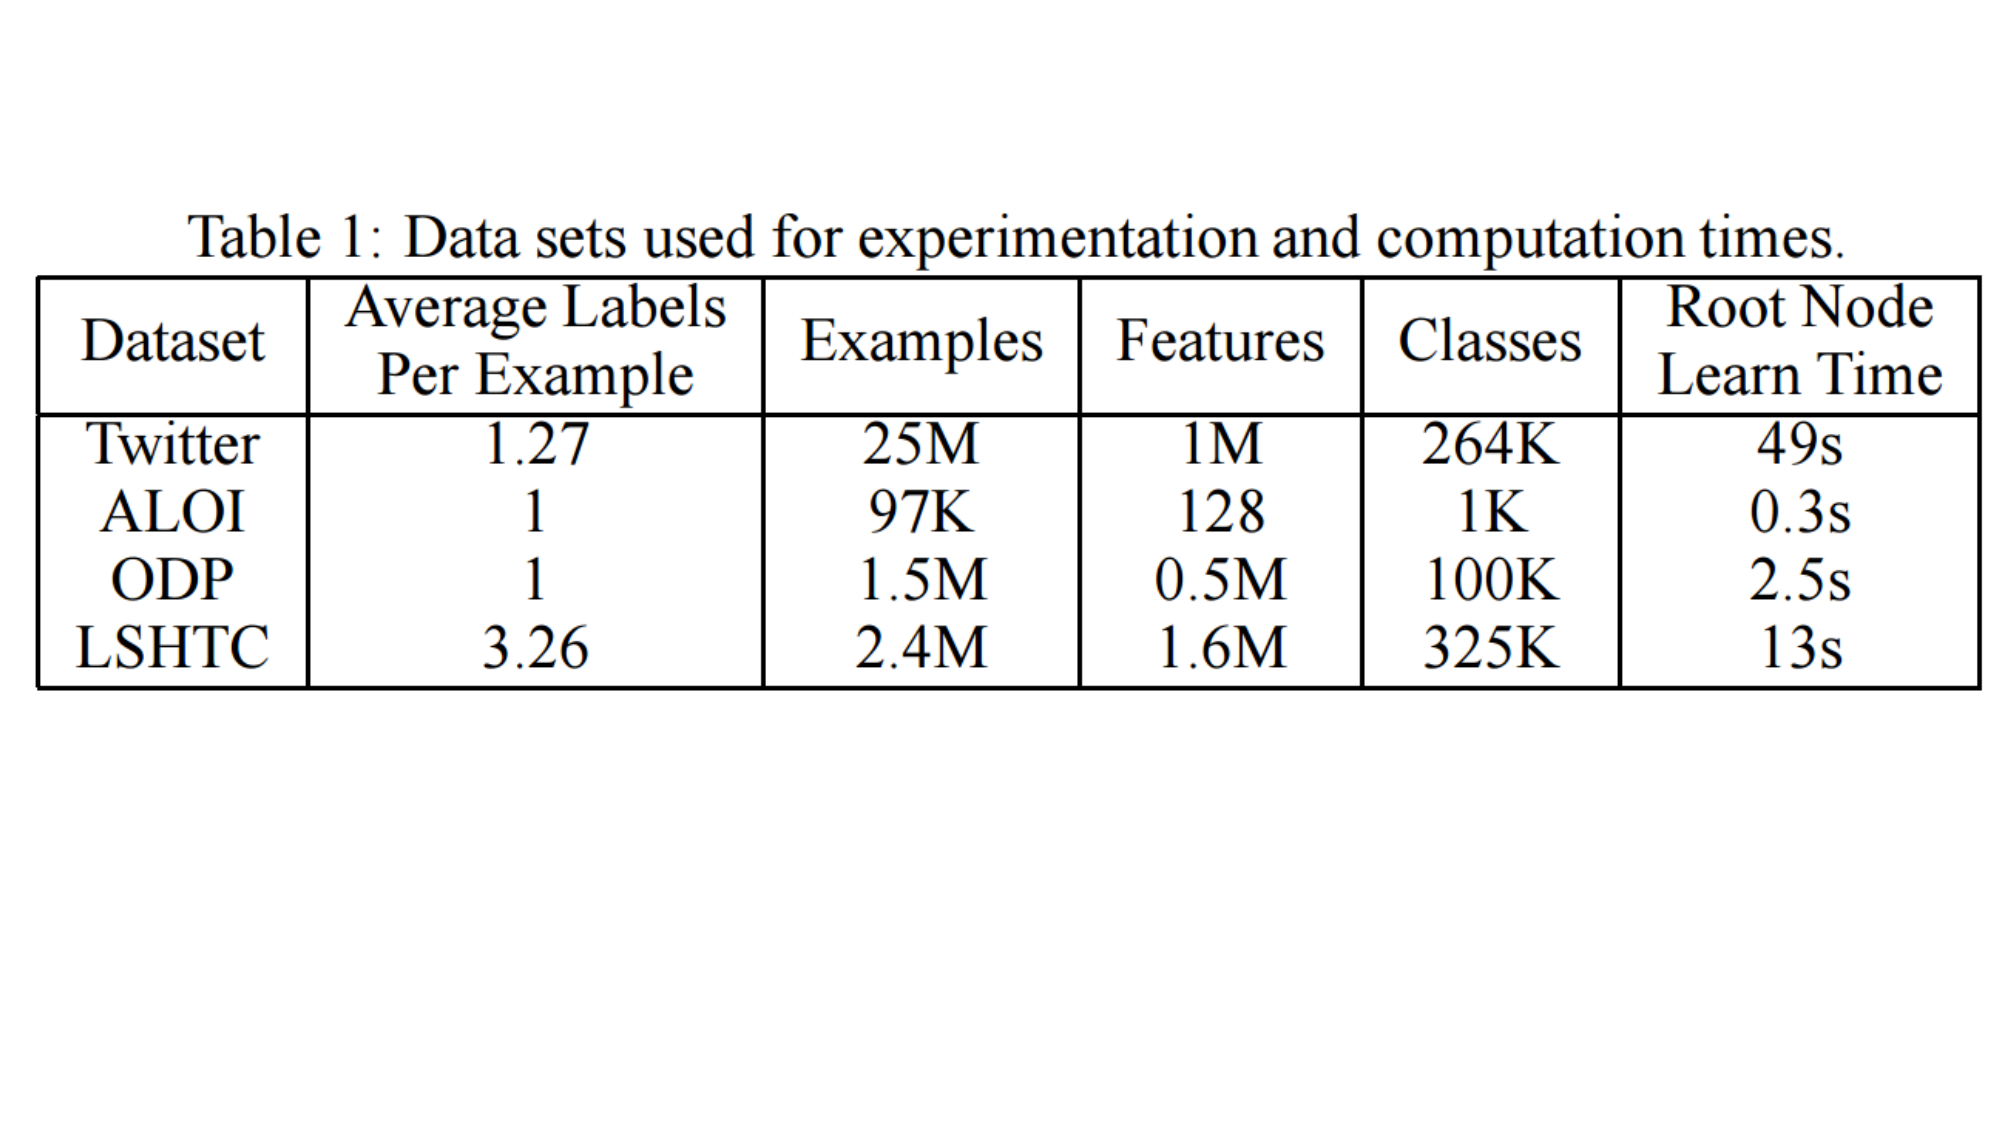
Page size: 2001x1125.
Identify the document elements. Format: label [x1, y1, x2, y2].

picture [0, 177, 2001, 720]
